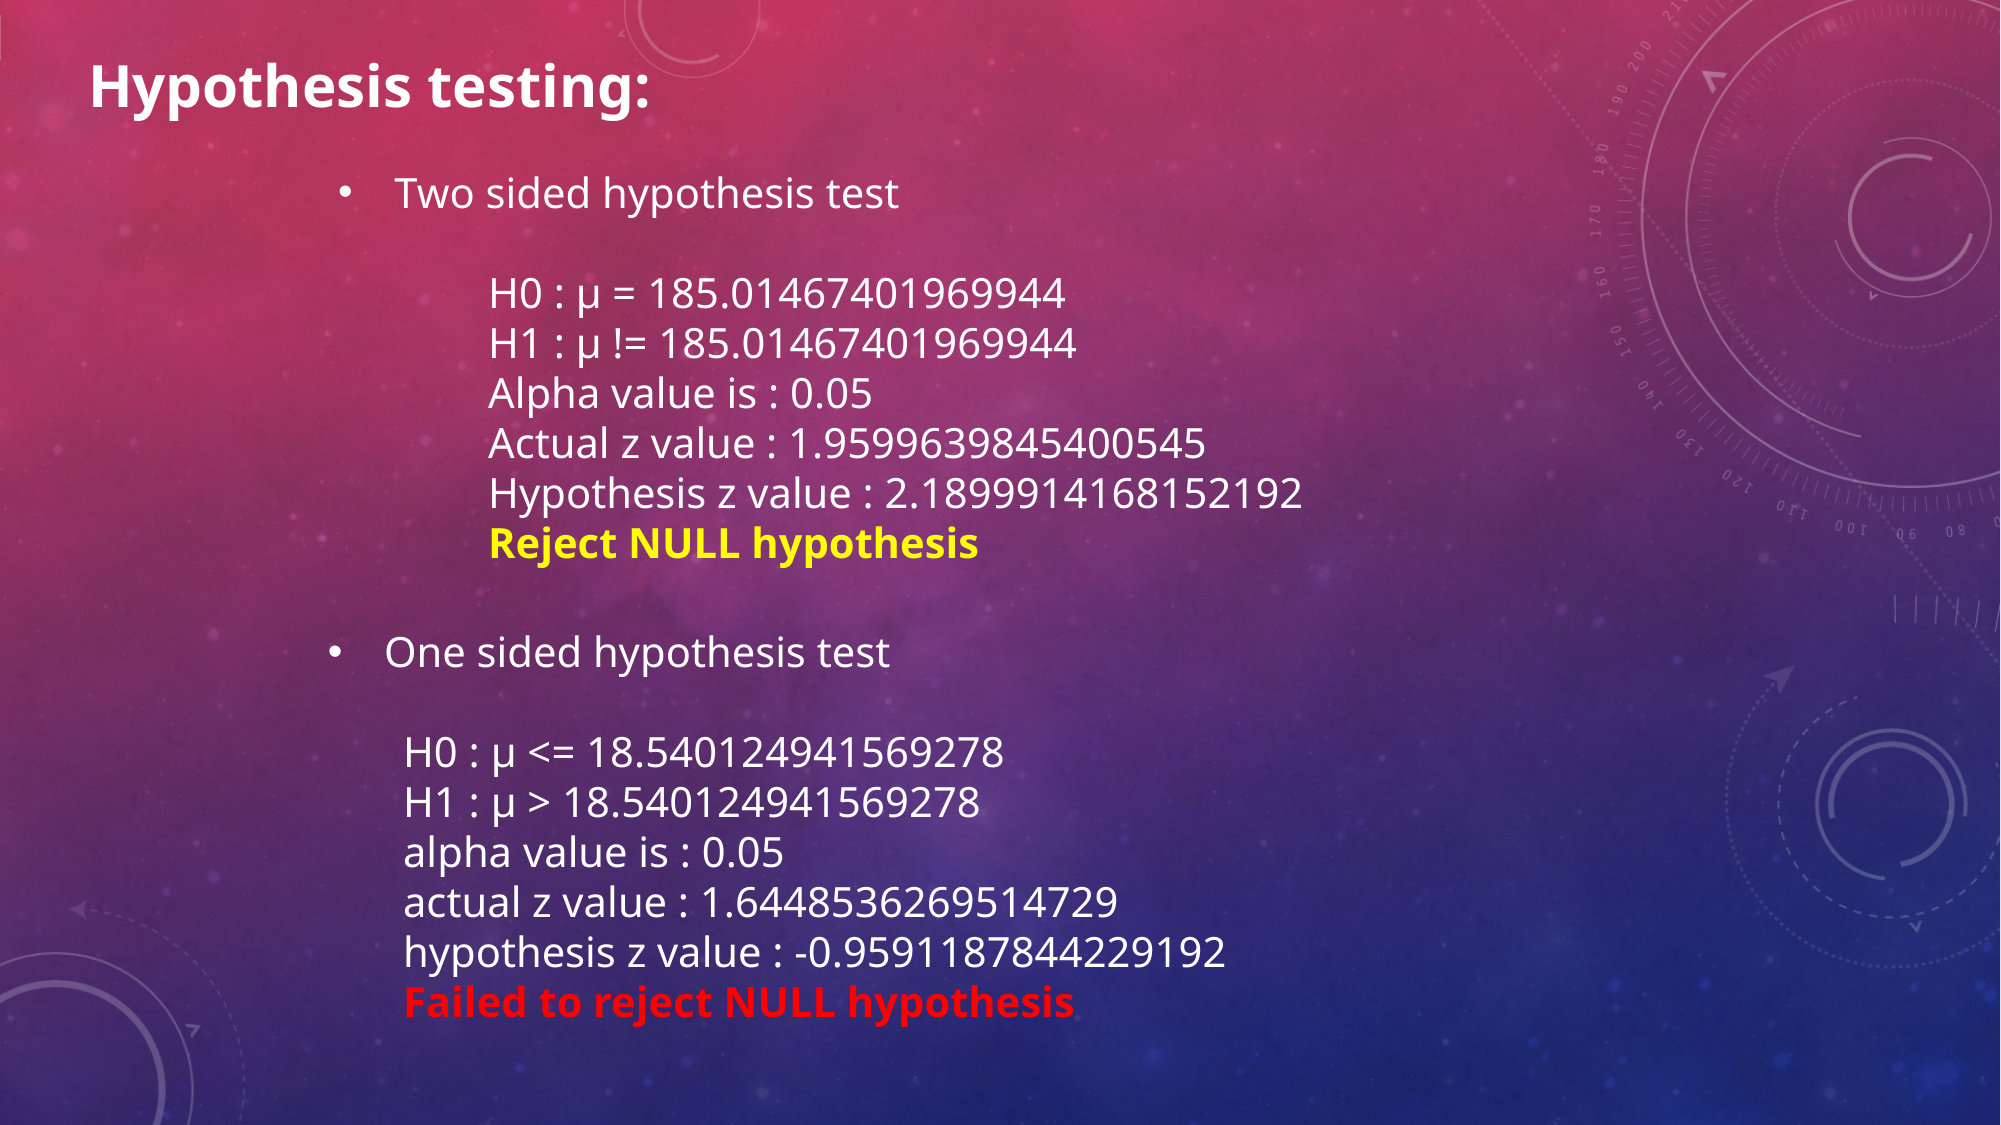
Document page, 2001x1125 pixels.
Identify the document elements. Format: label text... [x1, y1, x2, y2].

picture [0, 0, 2001, 1125]
text_box Two sided hypothesis test H0 : μ = 185.01467401969944 H1 : μ != 185.01467401969944 Alpha value is : 0.05 Actual z value : 1.9599639845400545 Hypothesis z value : 2.1899914168152192 Reject NULL hypothesis [323, 159, 1835, 574]
text_box Hypothesis testing: [58, 42, 1825, 127]
text_box One sided hypothesis test H0 : μ <= 18.540124941569278 H1 : μ > 18.540124941569278 alpha value is : 0.05 actual z value : 1.6448536269514729 hypothesis z value : -0.9591187844229192 Failed to reject NULL hypothesis [313, 618, 1825, 1079]
